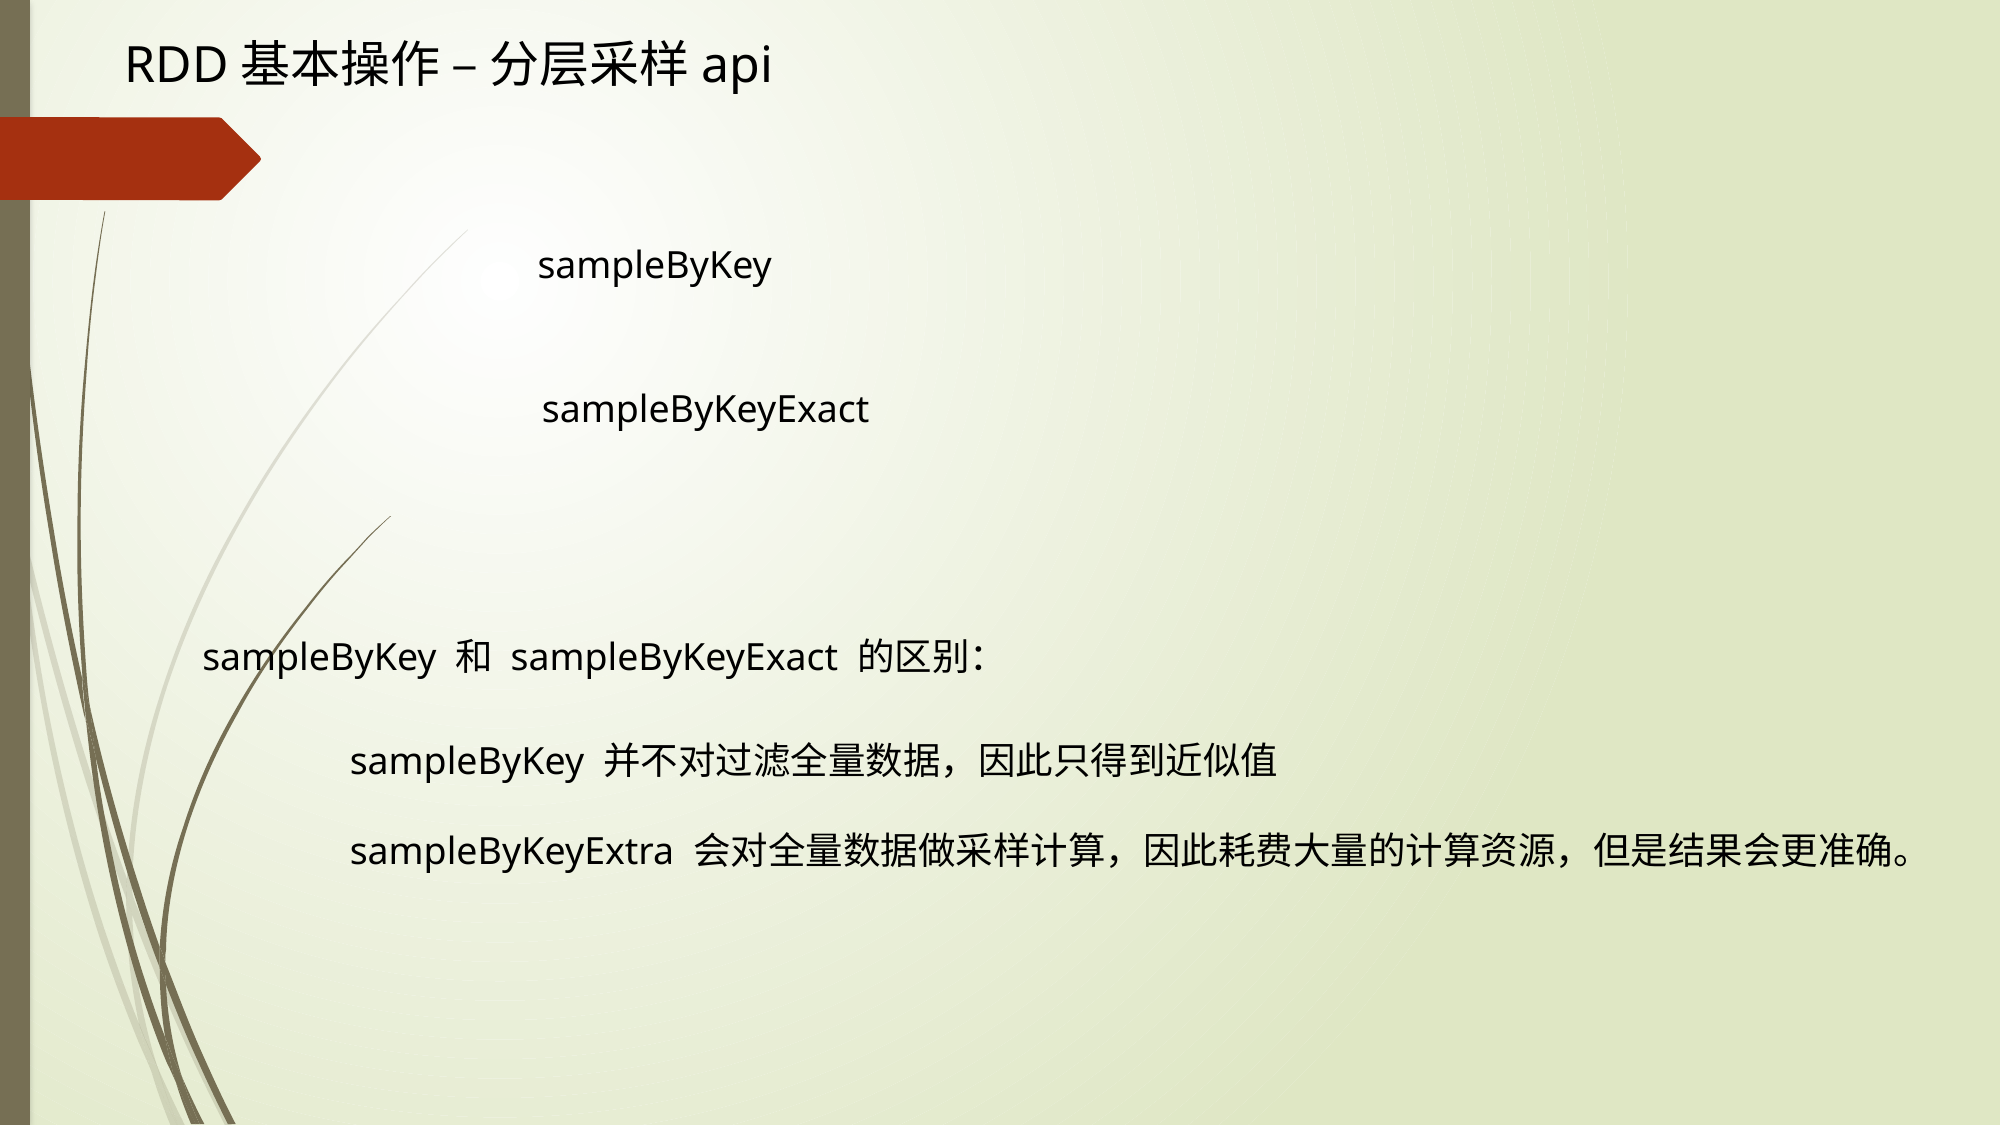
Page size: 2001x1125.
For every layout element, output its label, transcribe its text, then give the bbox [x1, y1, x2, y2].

text_box sampleByKey 并不对过滤全量数据，因此只得到近似值 sampleByKeyExtra 会对全量数据做采样计算，因此耗费大量的计算资源，但是结果会更准确。 [335, 729, 1946, 880]
text_box sampleByKey [522, 233, 788, 294]
text_box sampleByKeyExact [527, 377, 885, 438]
text_box RDD基本操作 – 分层采样api [109, 25, 789, 100]
text_box sampleByKey 和 sampleByKeyExact 的区别： [187, 625, 1023, 685]
